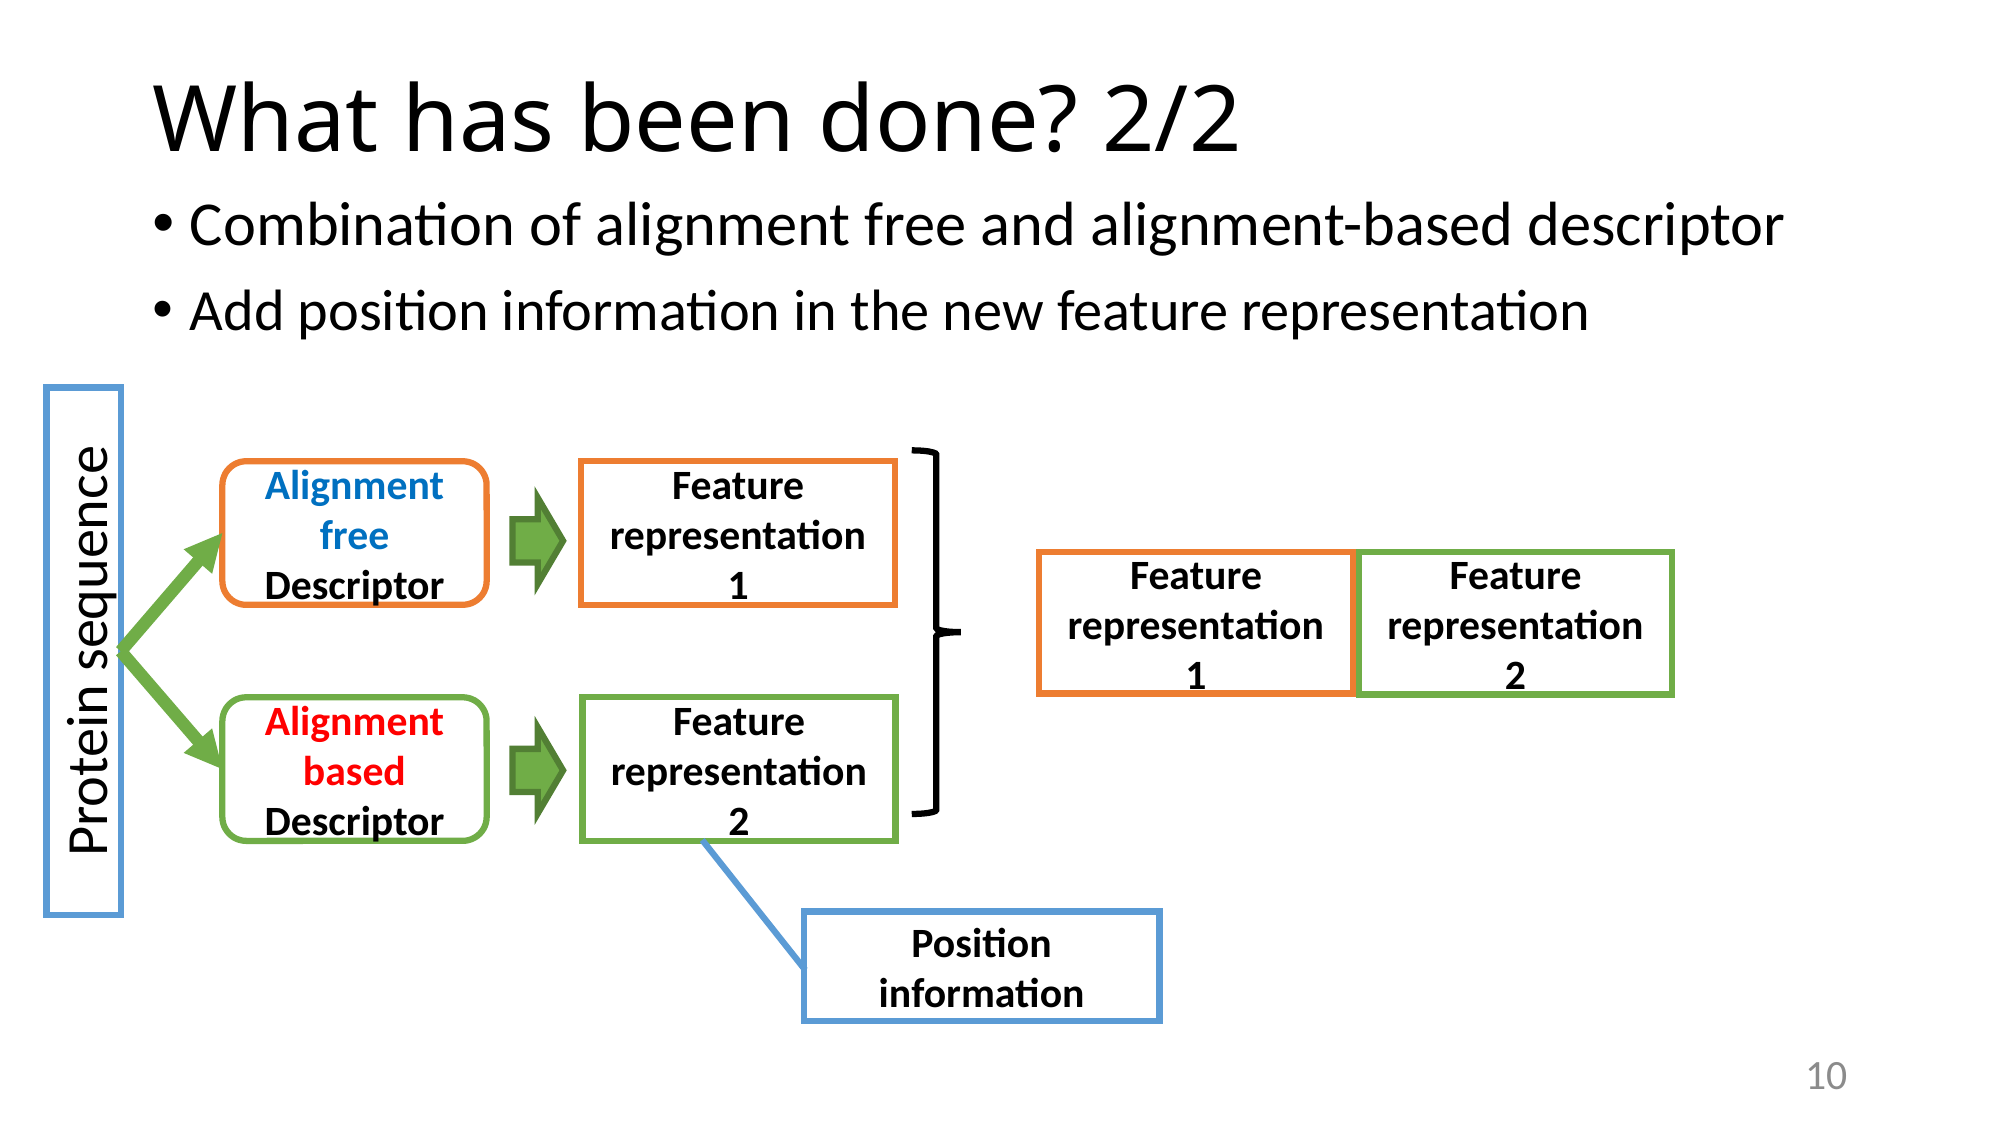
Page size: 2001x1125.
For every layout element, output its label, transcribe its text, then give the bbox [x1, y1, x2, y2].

title What has been done? 2/2 [137, 59, 1863, 184]
text_box [511, 493, 565, 588]
list Combination of alignment free and alignment-based descriptor Add position information in the new feature representation [137, 184, 1863, 1014]
text_box Alignment based Descriptor [221, 696, 488, 842]
text_box Feature representation 1 [580, 460, 896, 606]
text_box Protein sequence [45, 387, 122, 916]
text_box [511, 723, 565, 818]
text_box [120, 651, 223, 770]
text_box Feature representation 2 [581, 696, 897, 842]
slide_number 10 [1412, 1042, 1863, 1103]
text_box Feature representation 2 [1358, 551, 1673, 695]
text_box Feature representation 1 [1038, 551, 1354, 695]
text_box Alignment free Descriptor [221, 460, 488, 606]
text_box Position information [701, 839, 1160, 1022]
text_box [911, 449, 961, 815]
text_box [120, 533, 223, 651]
